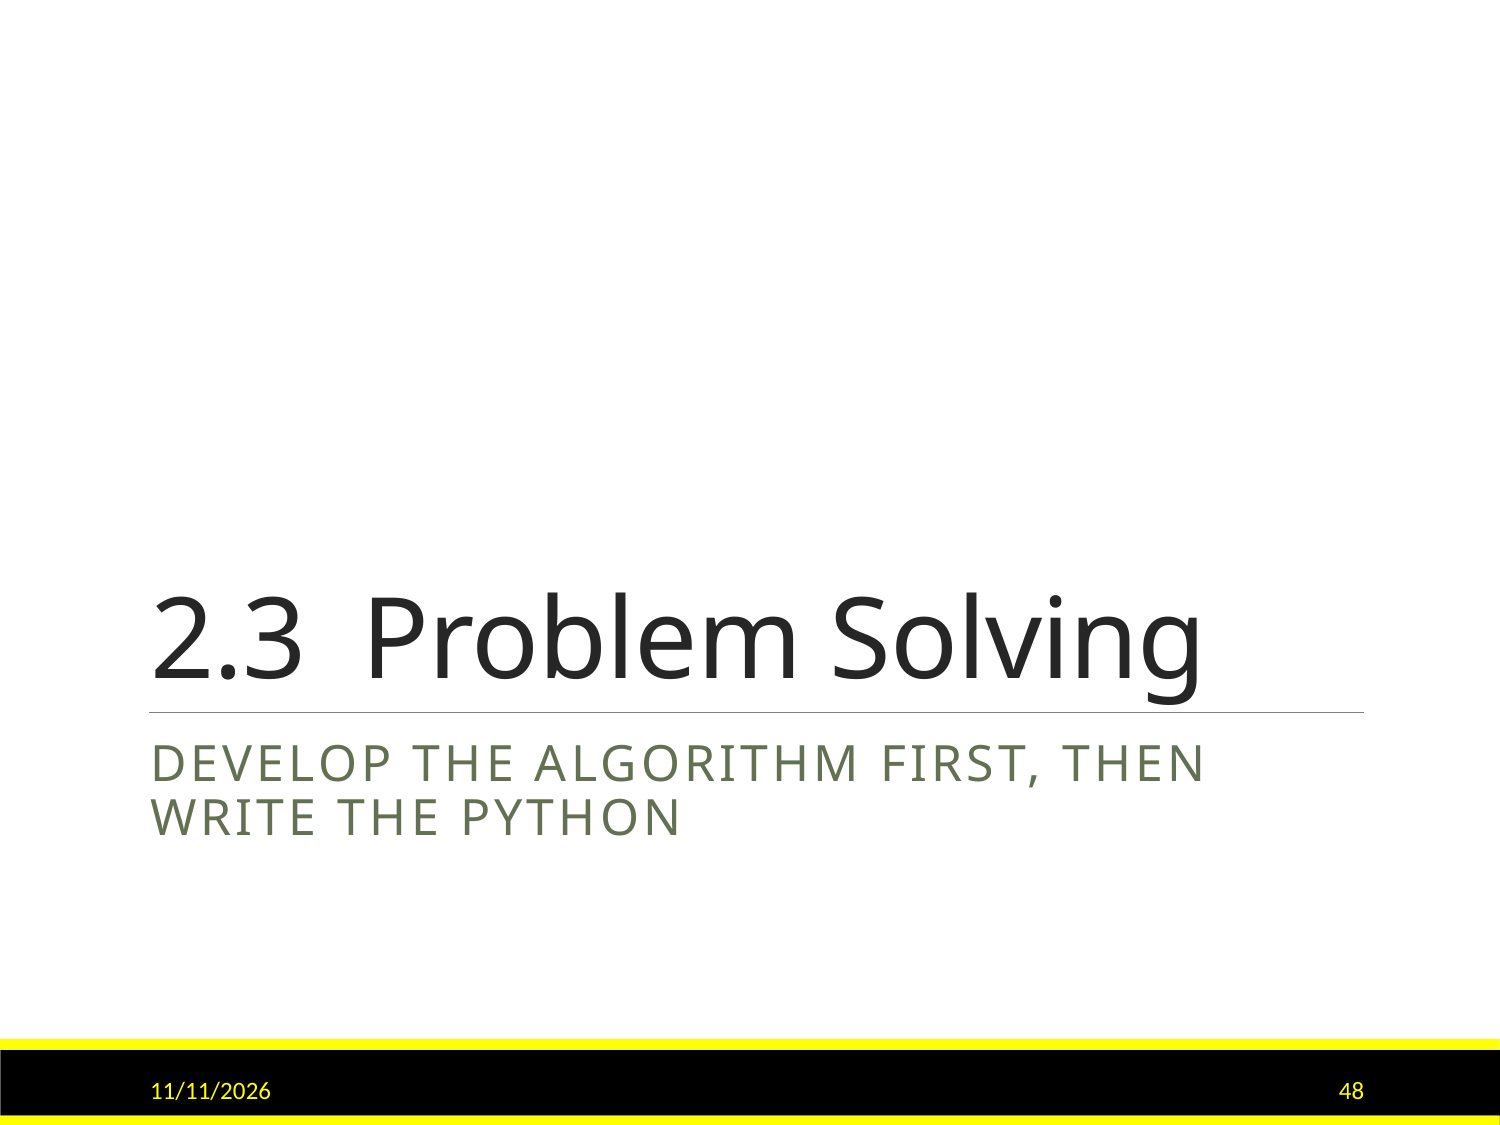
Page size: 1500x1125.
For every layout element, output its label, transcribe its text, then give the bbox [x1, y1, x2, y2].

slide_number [135, 1059, 440, 1120]
list Develop the algorithm first, then write the Python [135, 730, 1373, 918]
slide_number 48 [1218, 1059, 1380, 1120]
title 2.3 Problem Solving [135, 439, 1373, 710]
